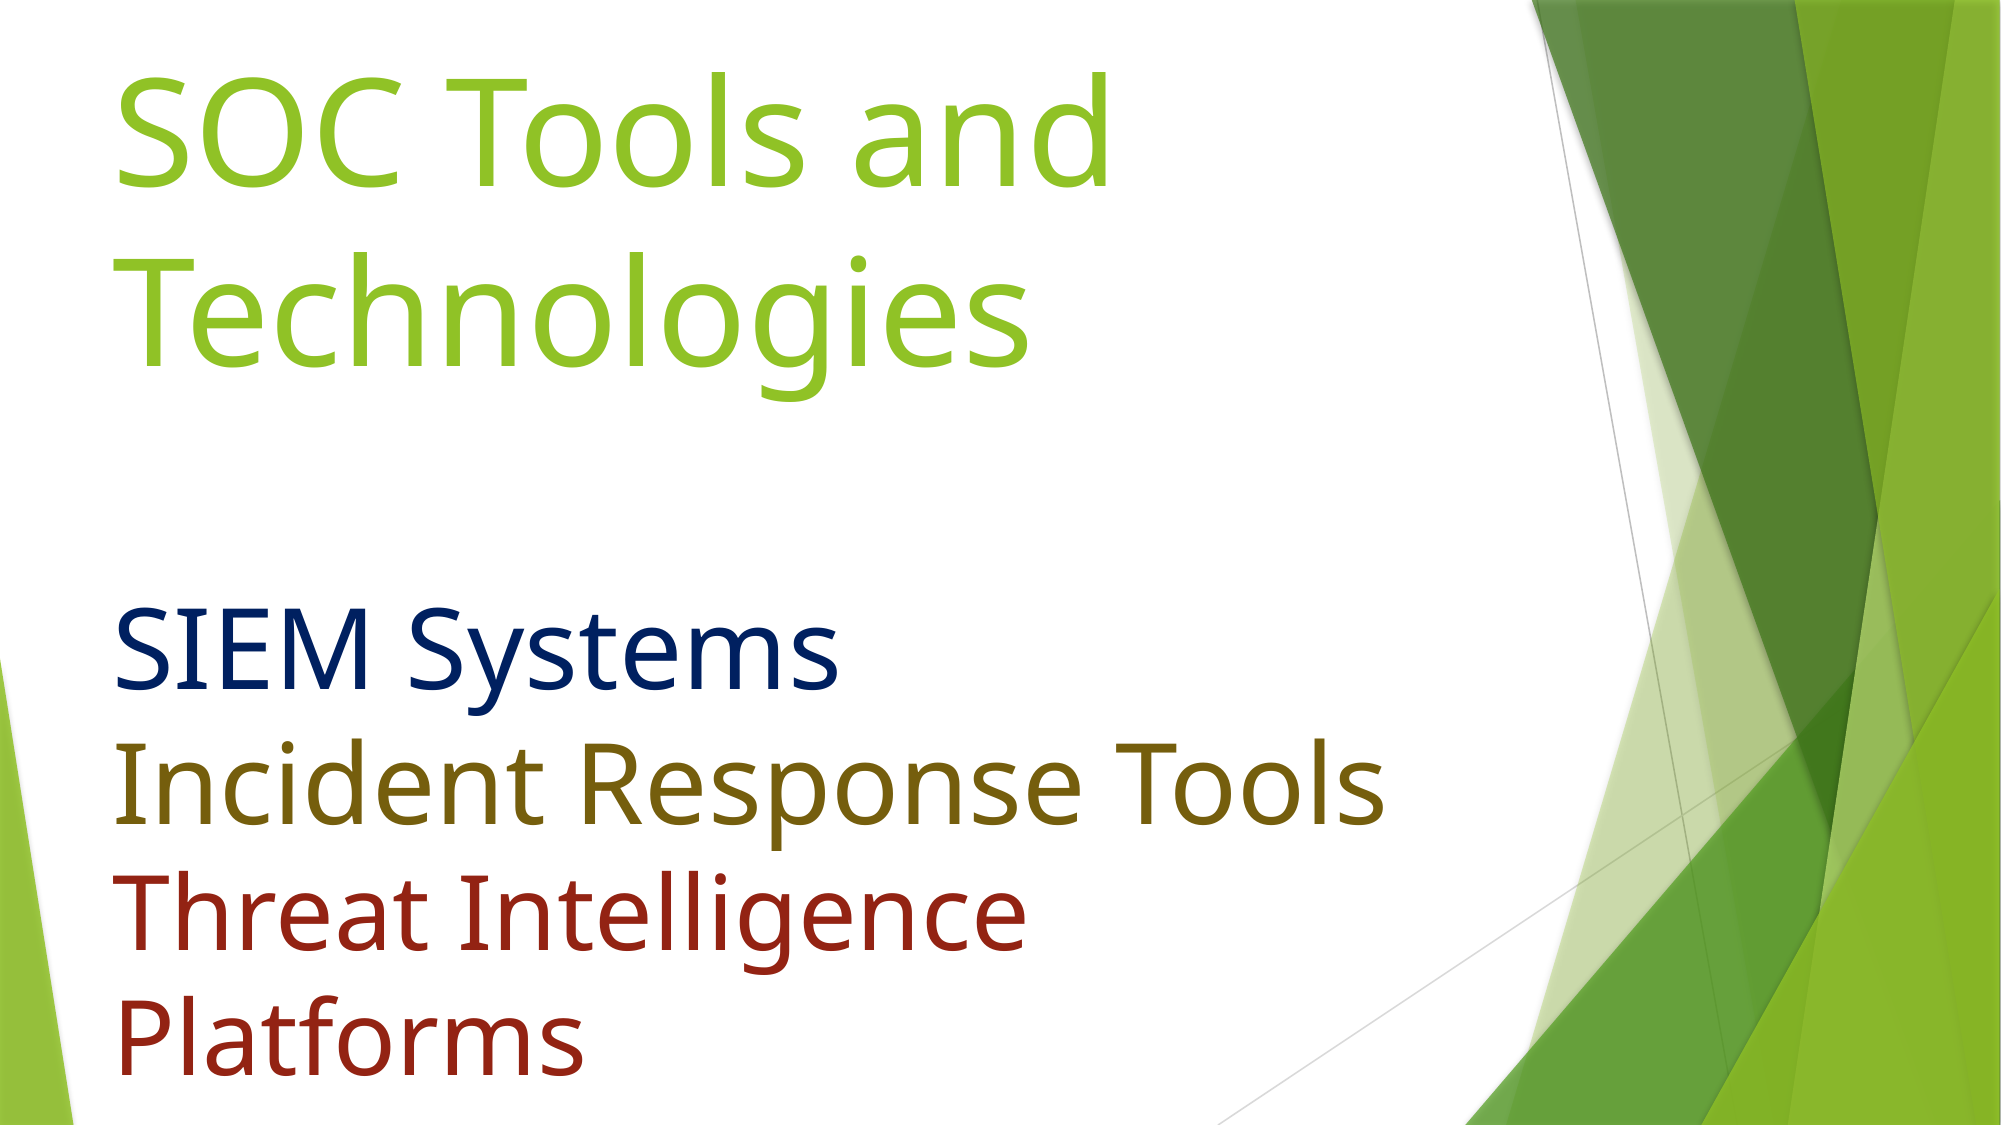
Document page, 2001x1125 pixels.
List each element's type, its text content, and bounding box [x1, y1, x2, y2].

title SOC Tools and Technologies SIEM Systems Incident Response Tools Threat Intelligence Platforms [97, 29, 1508, 1096]
